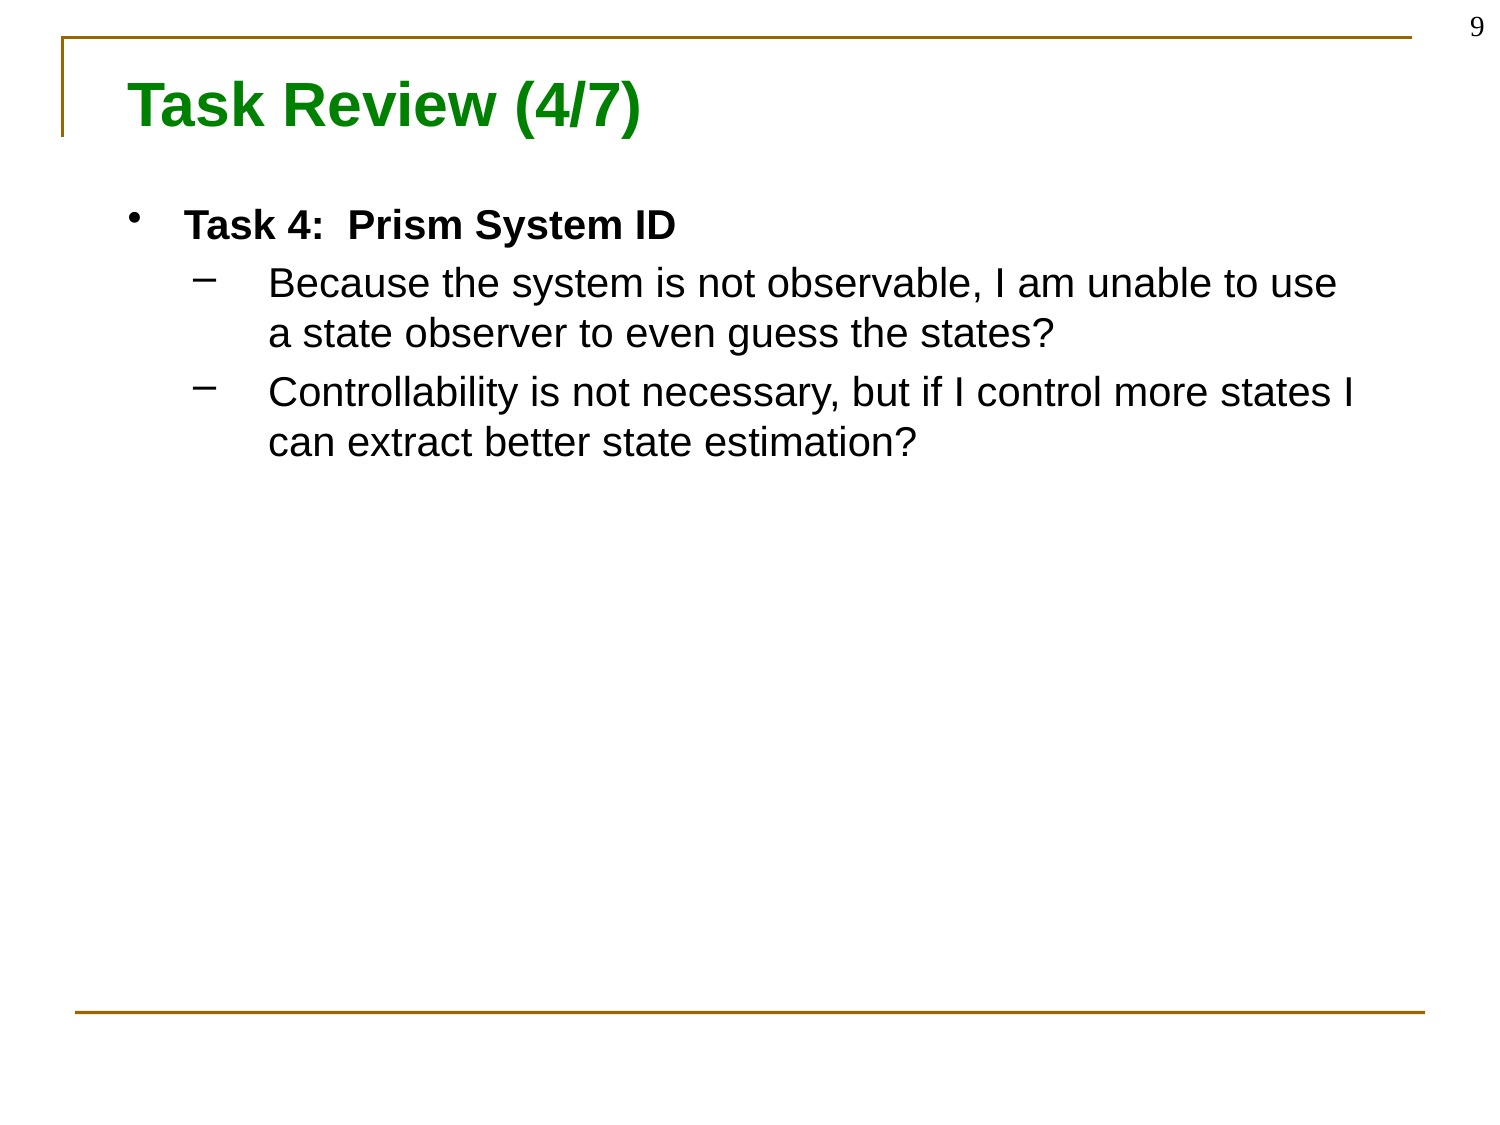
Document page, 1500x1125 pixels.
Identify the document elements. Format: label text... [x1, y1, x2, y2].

title Task Review (4/7) [112, 37, 1388, 166]
slide_number 9 [1187, 0, 1500, 35]
list Task 4: Prism System ID Because the system is not observable, I am unable to use a state observer to even guess the states? Controllability is not necessary, but if I control more states I can extract better state estimation? [112, 189, 1388, 1024]
